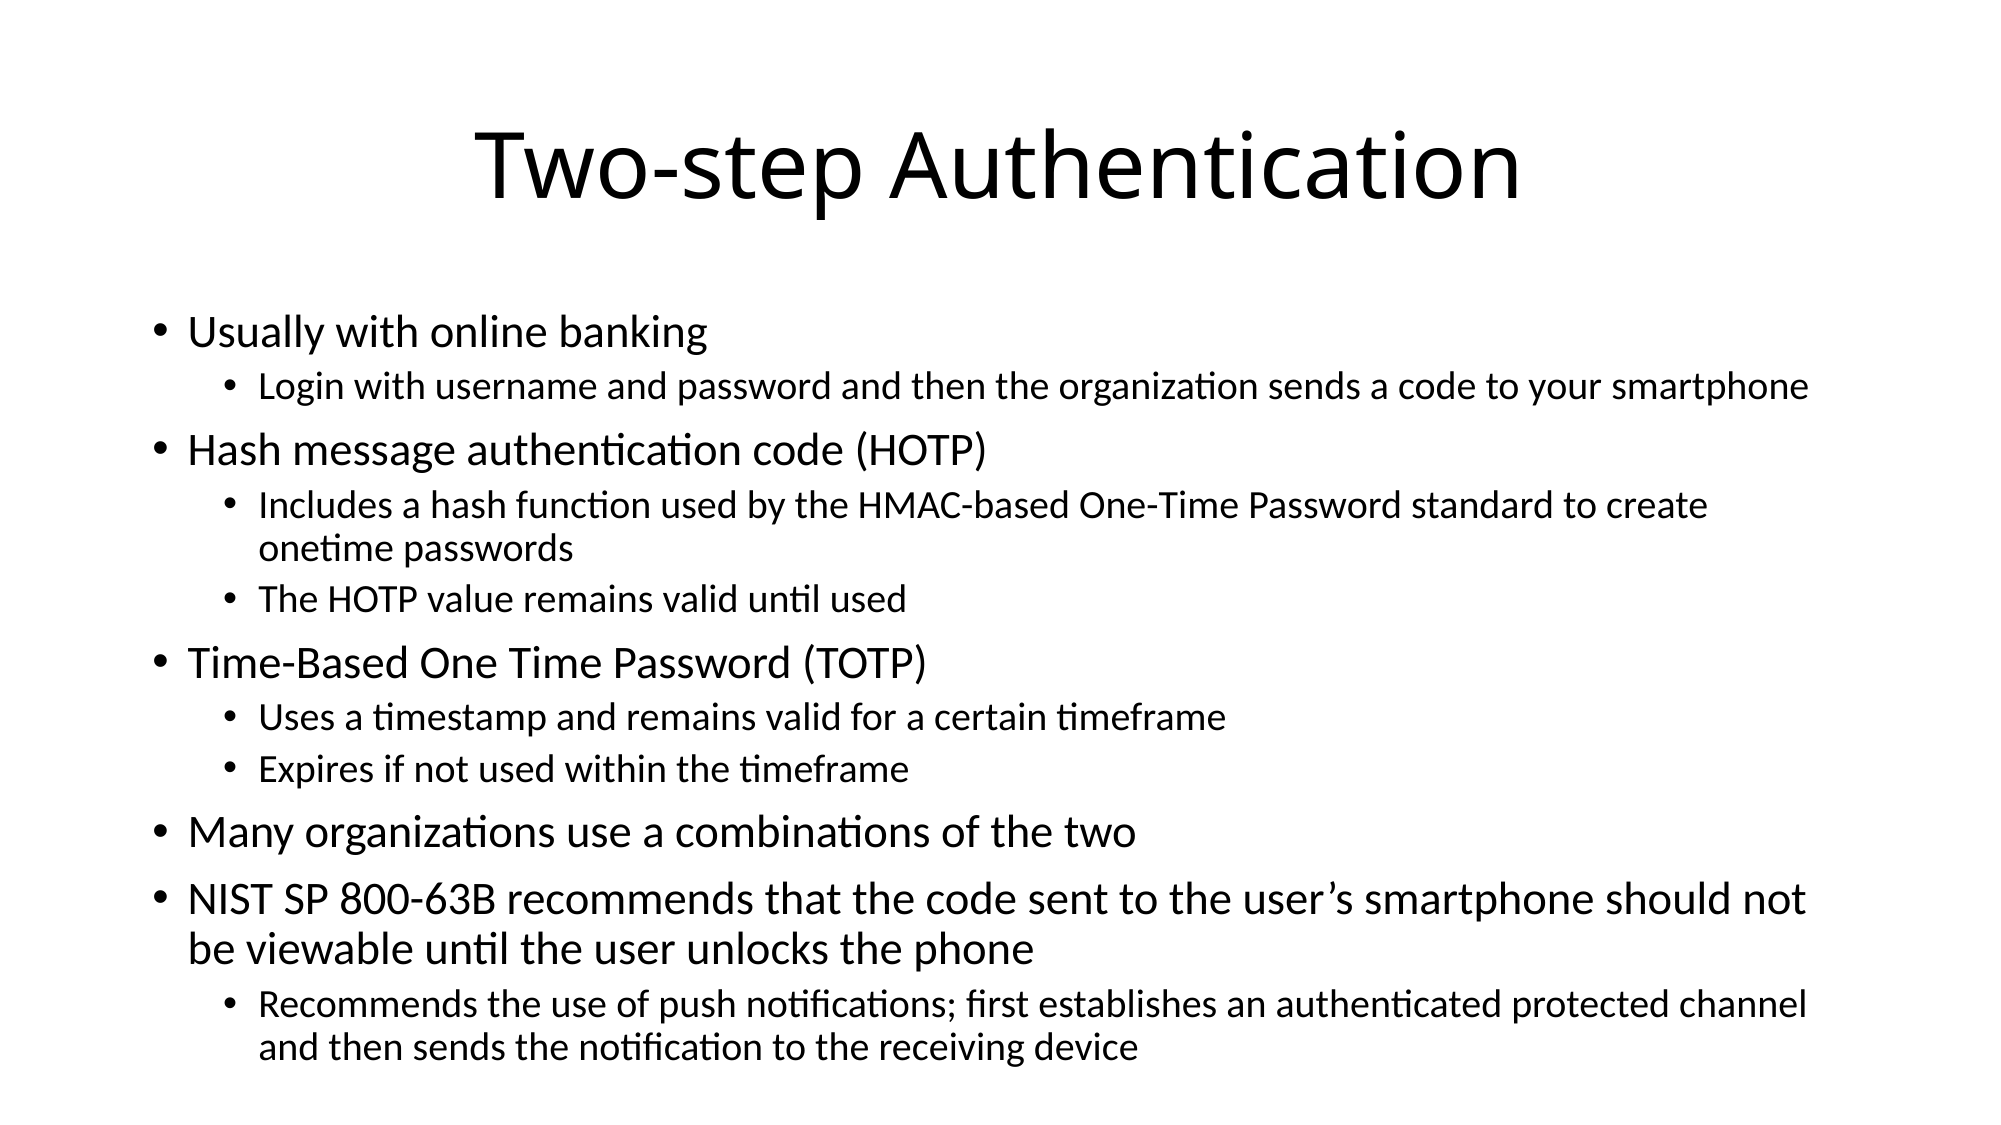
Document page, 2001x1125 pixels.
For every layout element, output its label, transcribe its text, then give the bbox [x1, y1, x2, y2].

list Usually with online banking Login with username and password and then the organization sends a code to your smartphone Hash message authentication code (HOTP) Includes a hash function used by the HMAC-based One-Time Password standard to create onetime passwords The HOTP value remains valid until used Time-Based One Time Password (TOTP) Uses a timestamp and remains valid for a certain timeframe Expires if not used within the timeframe Many organizations use a combinations of the two NIST SP 800-63B recommends that the code sent to the user’s smartphone should not be viewable until the user unlocks the phone Recommends the use of push notifications; first establishes an authenticated protected channel and then sends the notification to the receiving device [137, 299, 1863, 1077]
title Two-step Authentication [137, 59, 1863, 278]
